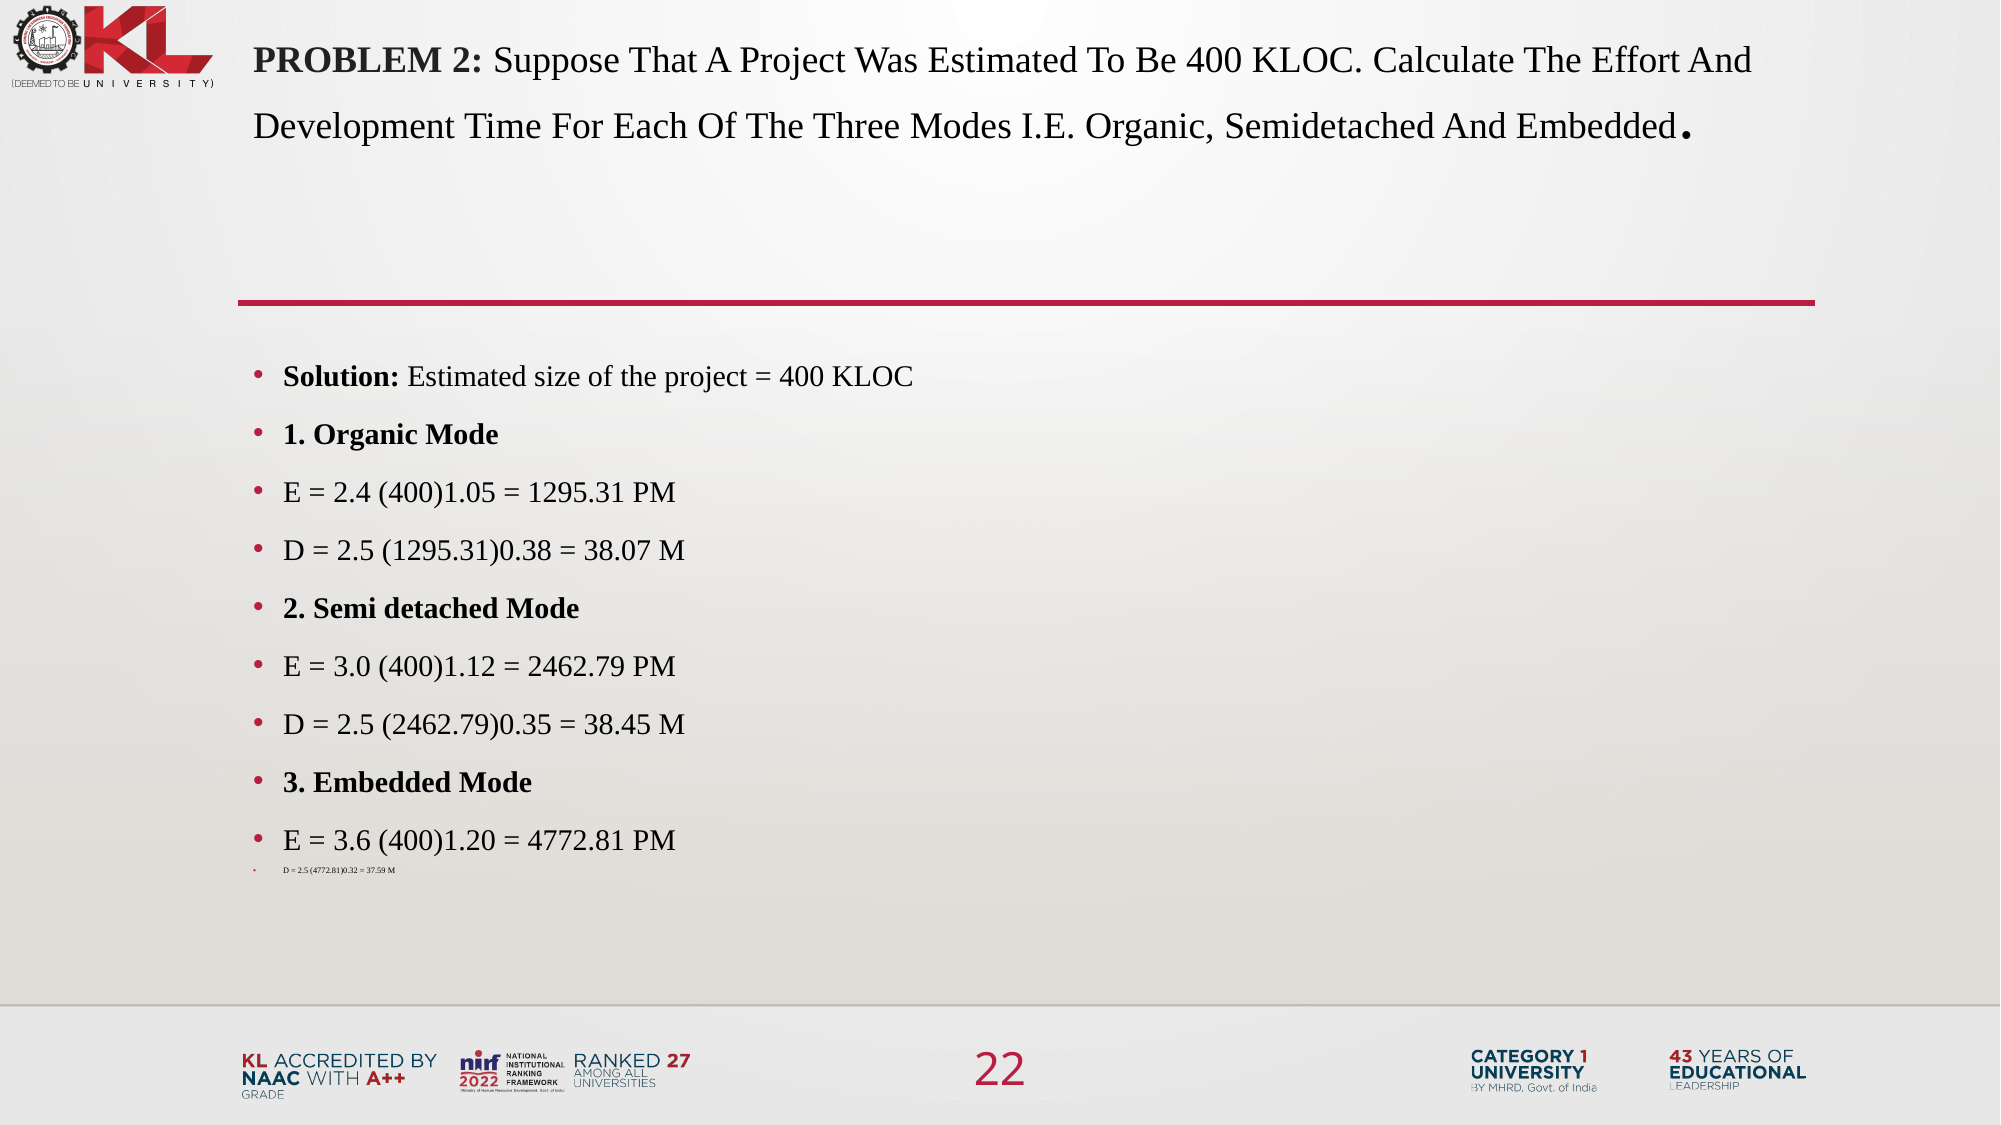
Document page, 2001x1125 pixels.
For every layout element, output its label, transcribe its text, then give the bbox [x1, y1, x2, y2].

list Solution: Estimated size of the project = 400 KLOC 1. Organic Mode E = 2.4 (400)1.05 = 1295.31 PM D = 2.5 (1295.31)0.38 = 38.07 M 2. Semi detached Mode E = 3.0 (400)1.12 = 2462.79 PM D = 2.5 (2462.79)0.35 = 38.45 M 3. Embedded Mode E = 3.6 (400)1.20 = 4772.81 PM D = 2.5 (4772.81)0.32 = 37.59 M [238, 330, 1814, 897]
title Problem 2: Suppose That A Project Was Estimated To Be 400 KLOC. Calculate The Effort And Development Time For Each Of The Three Modes I.E. Organic, Semidetached And Embedded. [238, 33, 1814, 305]
slide_number 22 [933, 1031, 1067, 1115]
picture [12, 5, 213, 88]
picture [1447, 1045, 1814, 1101]
picture [238, 1045, 716, 1103]
